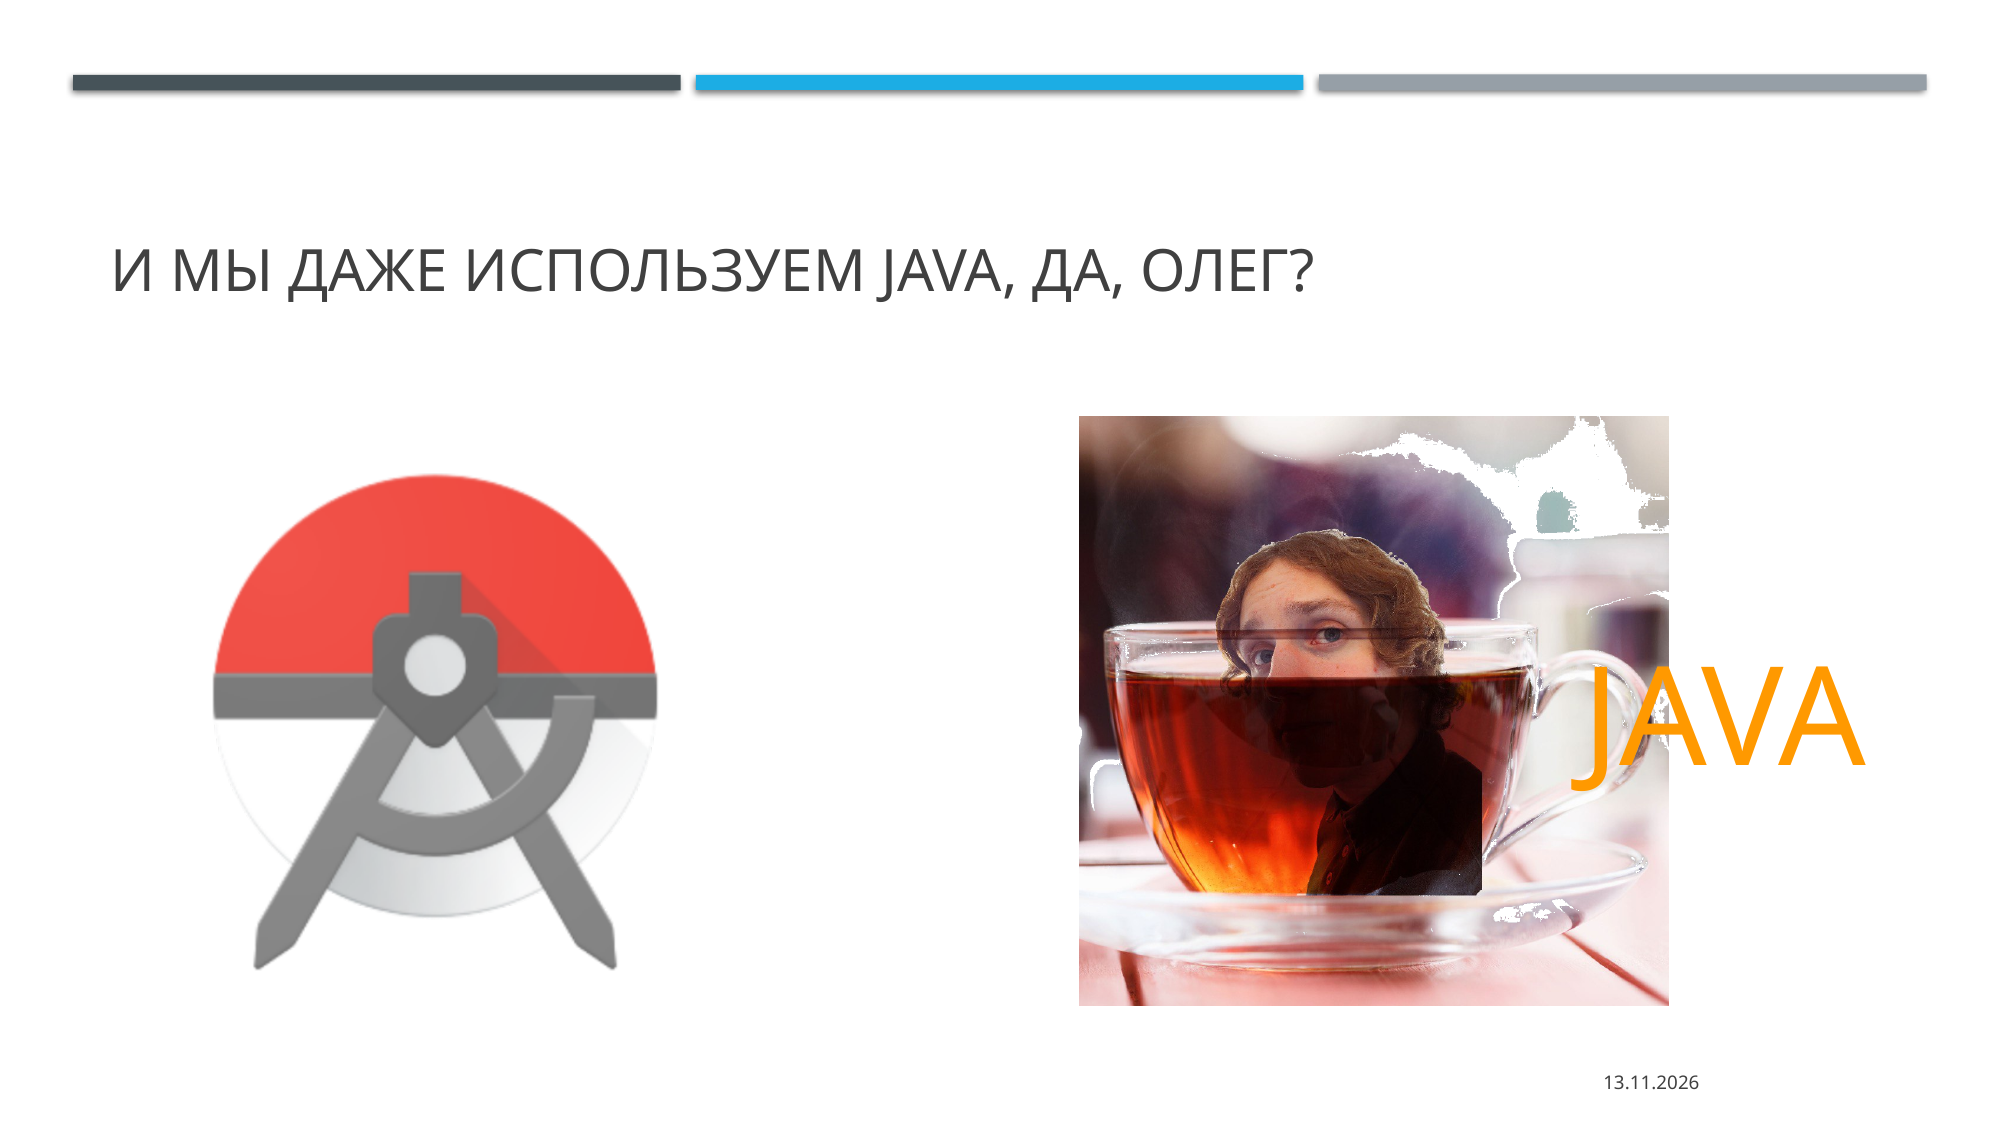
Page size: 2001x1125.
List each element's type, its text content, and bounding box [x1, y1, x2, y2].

title И мы даже используем java, да, Олег? [95, 115, 1905, 311]
picture [170, 453, 723, 1007]
text_box JAVA [1674, 620, 1972, 801]
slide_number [1247, 1053, 1715, 1114]
picture [1078, 416, 1670, 1007]
